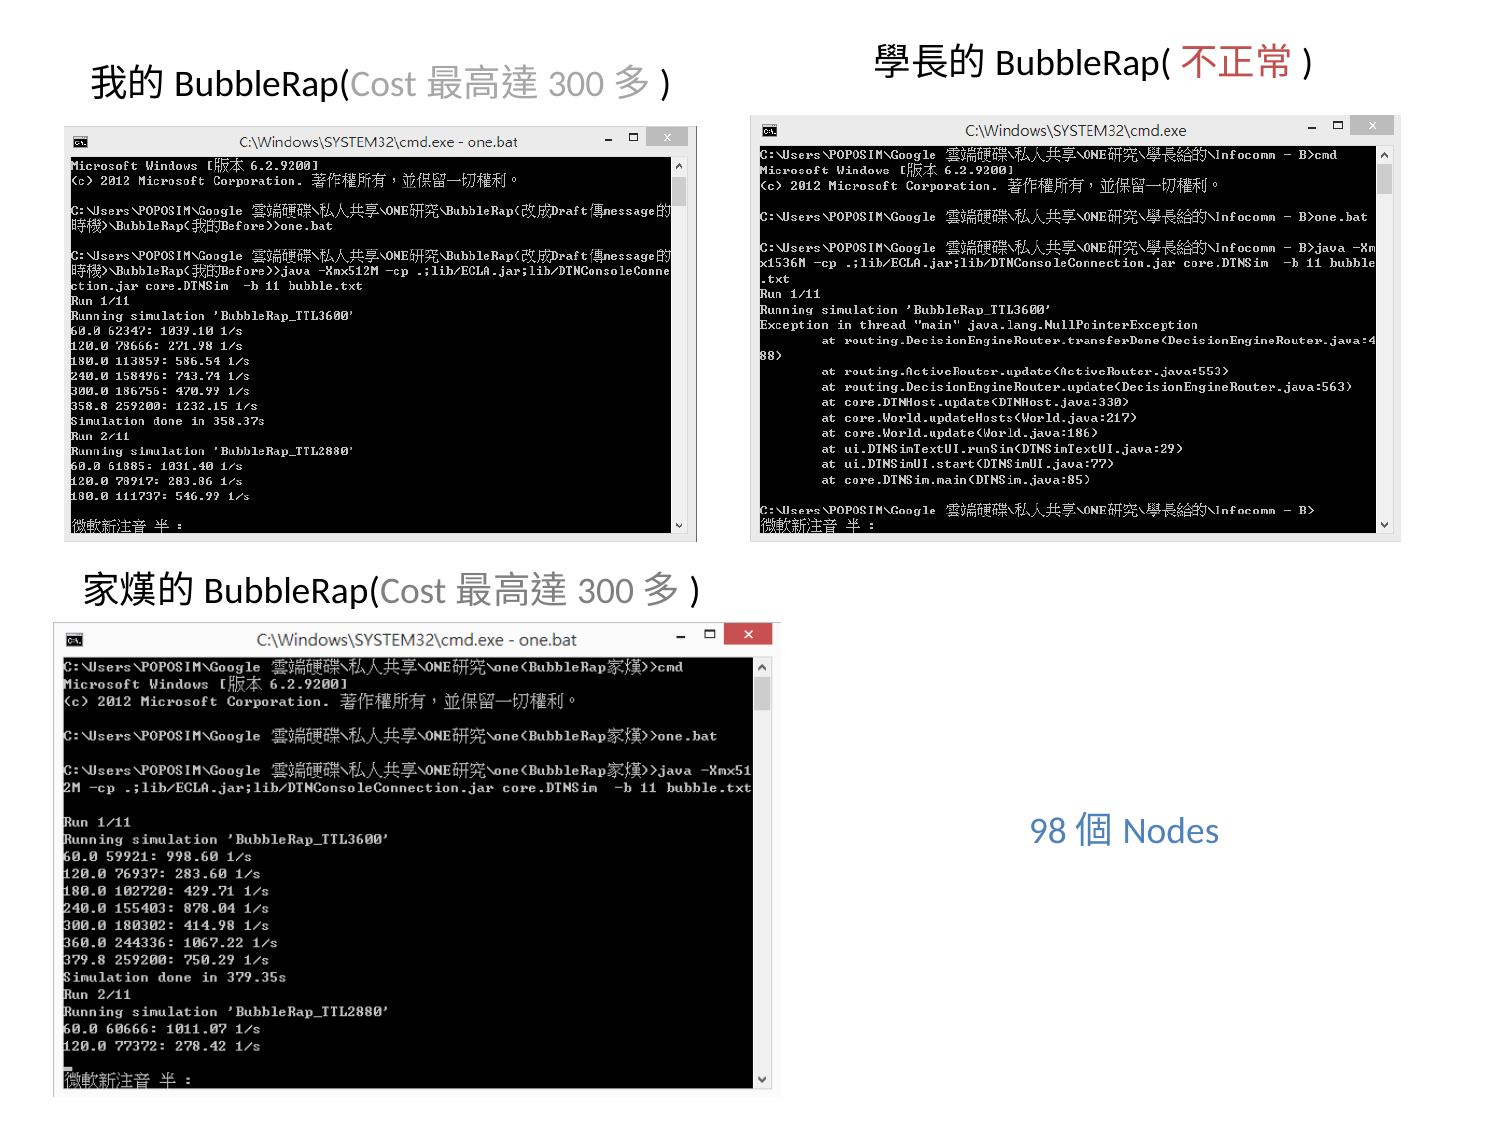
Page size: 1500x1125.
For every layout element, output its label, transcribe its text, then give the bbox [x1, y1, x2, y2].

text_box 98個Nodes [1014, 798, 1235, 859]
text_box 我的BubbleRap(Cost最高達300多) [75, 51, 686, 111]
picture [52, 621, 781, 1097]
picture [64, 126, 697, 542]
picture [749, 115, 1401, 542]
text_box 學長的BubbleRap(不正常) [858, 30, 1328, 91]
text_box 家熯的BubbleRap(Cost最高達300多) [67, 558, 716, 620]
